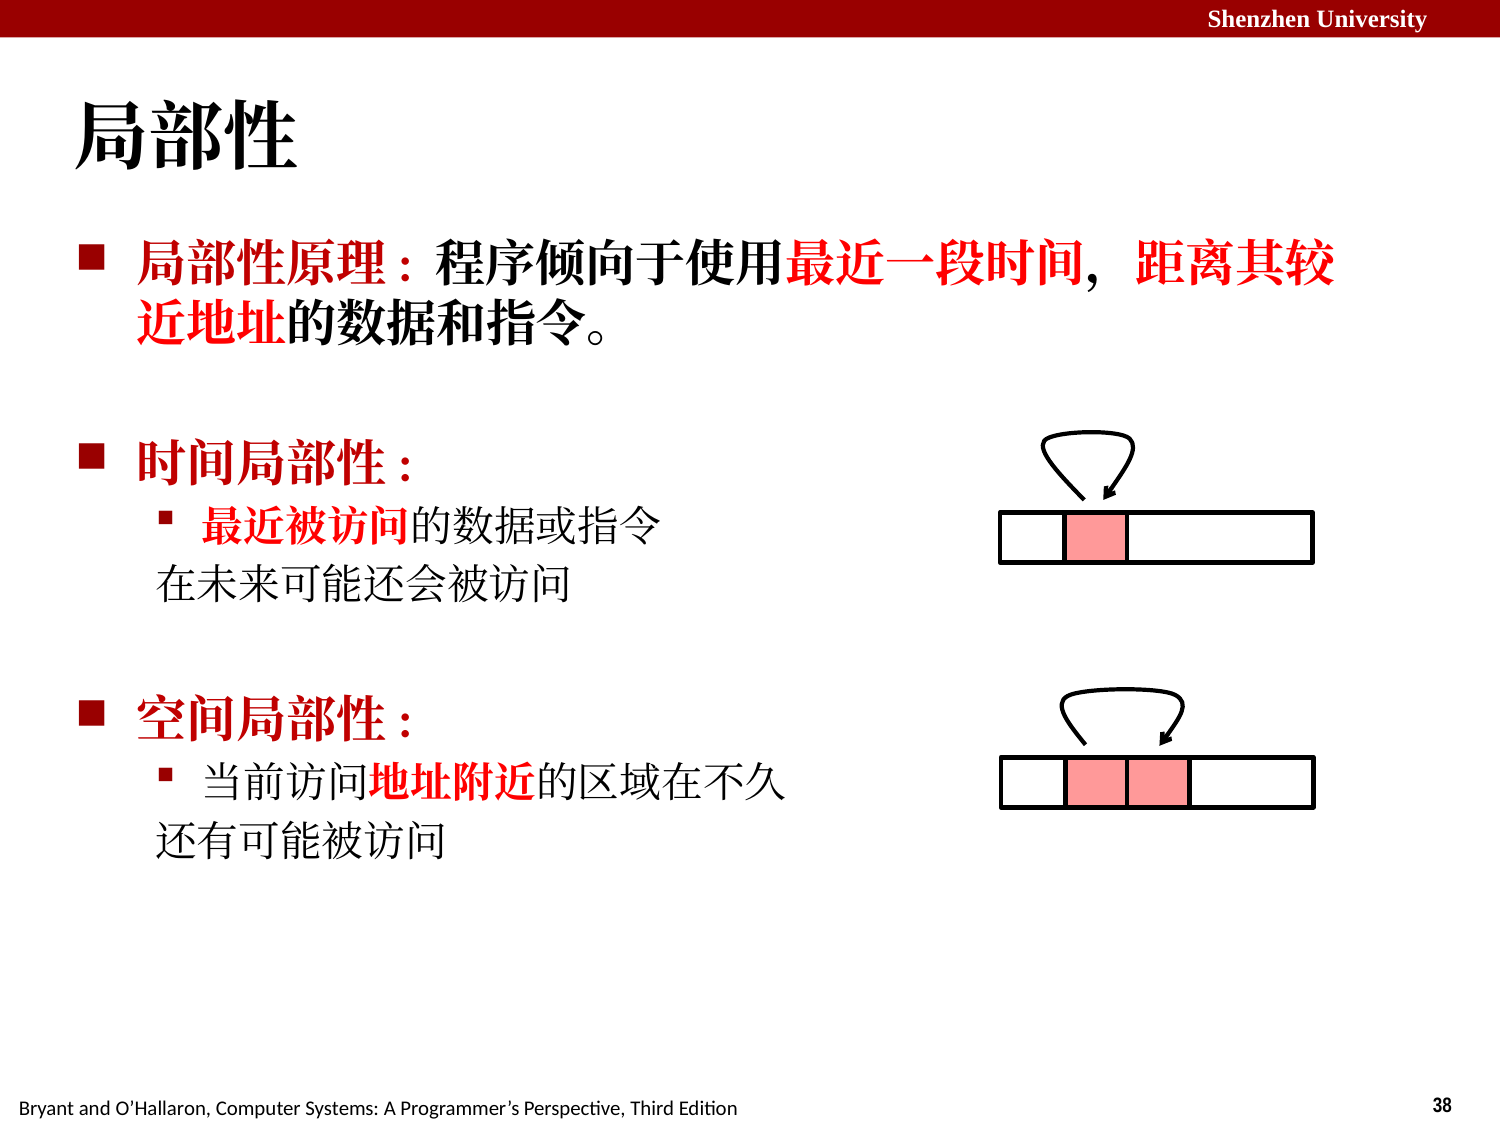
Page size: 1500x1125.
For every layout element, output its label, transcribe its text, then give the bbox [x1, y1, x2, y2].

text_box [999, 512, 1064, 563]
title 局部性 [58, 71, 1400, 197]
text_box [1190, 757, 1314, 808]
text_box [1064, 512, 1127, 563]
text_box [1061, 689, 1183, 746]
text_box [1000, 757, 1065, 808]
text_box [1042, 432, 1134, 501]
text_box [1127, 512, 1313, 563]
list 局部性原理: 程序倾向于使用最近一段时间，距离其较近地址的数据和指令。 时间局部性: 最近被访问的数据或指令 在未来可能还会被访问 空间局部性: 当前访问地址附近的区域在不久 还有可能被访问 [65, 223, 1361, 1040]
text_box [1065, 757, 1127, 808]
text_box [1127, 757, 1190, 808]
